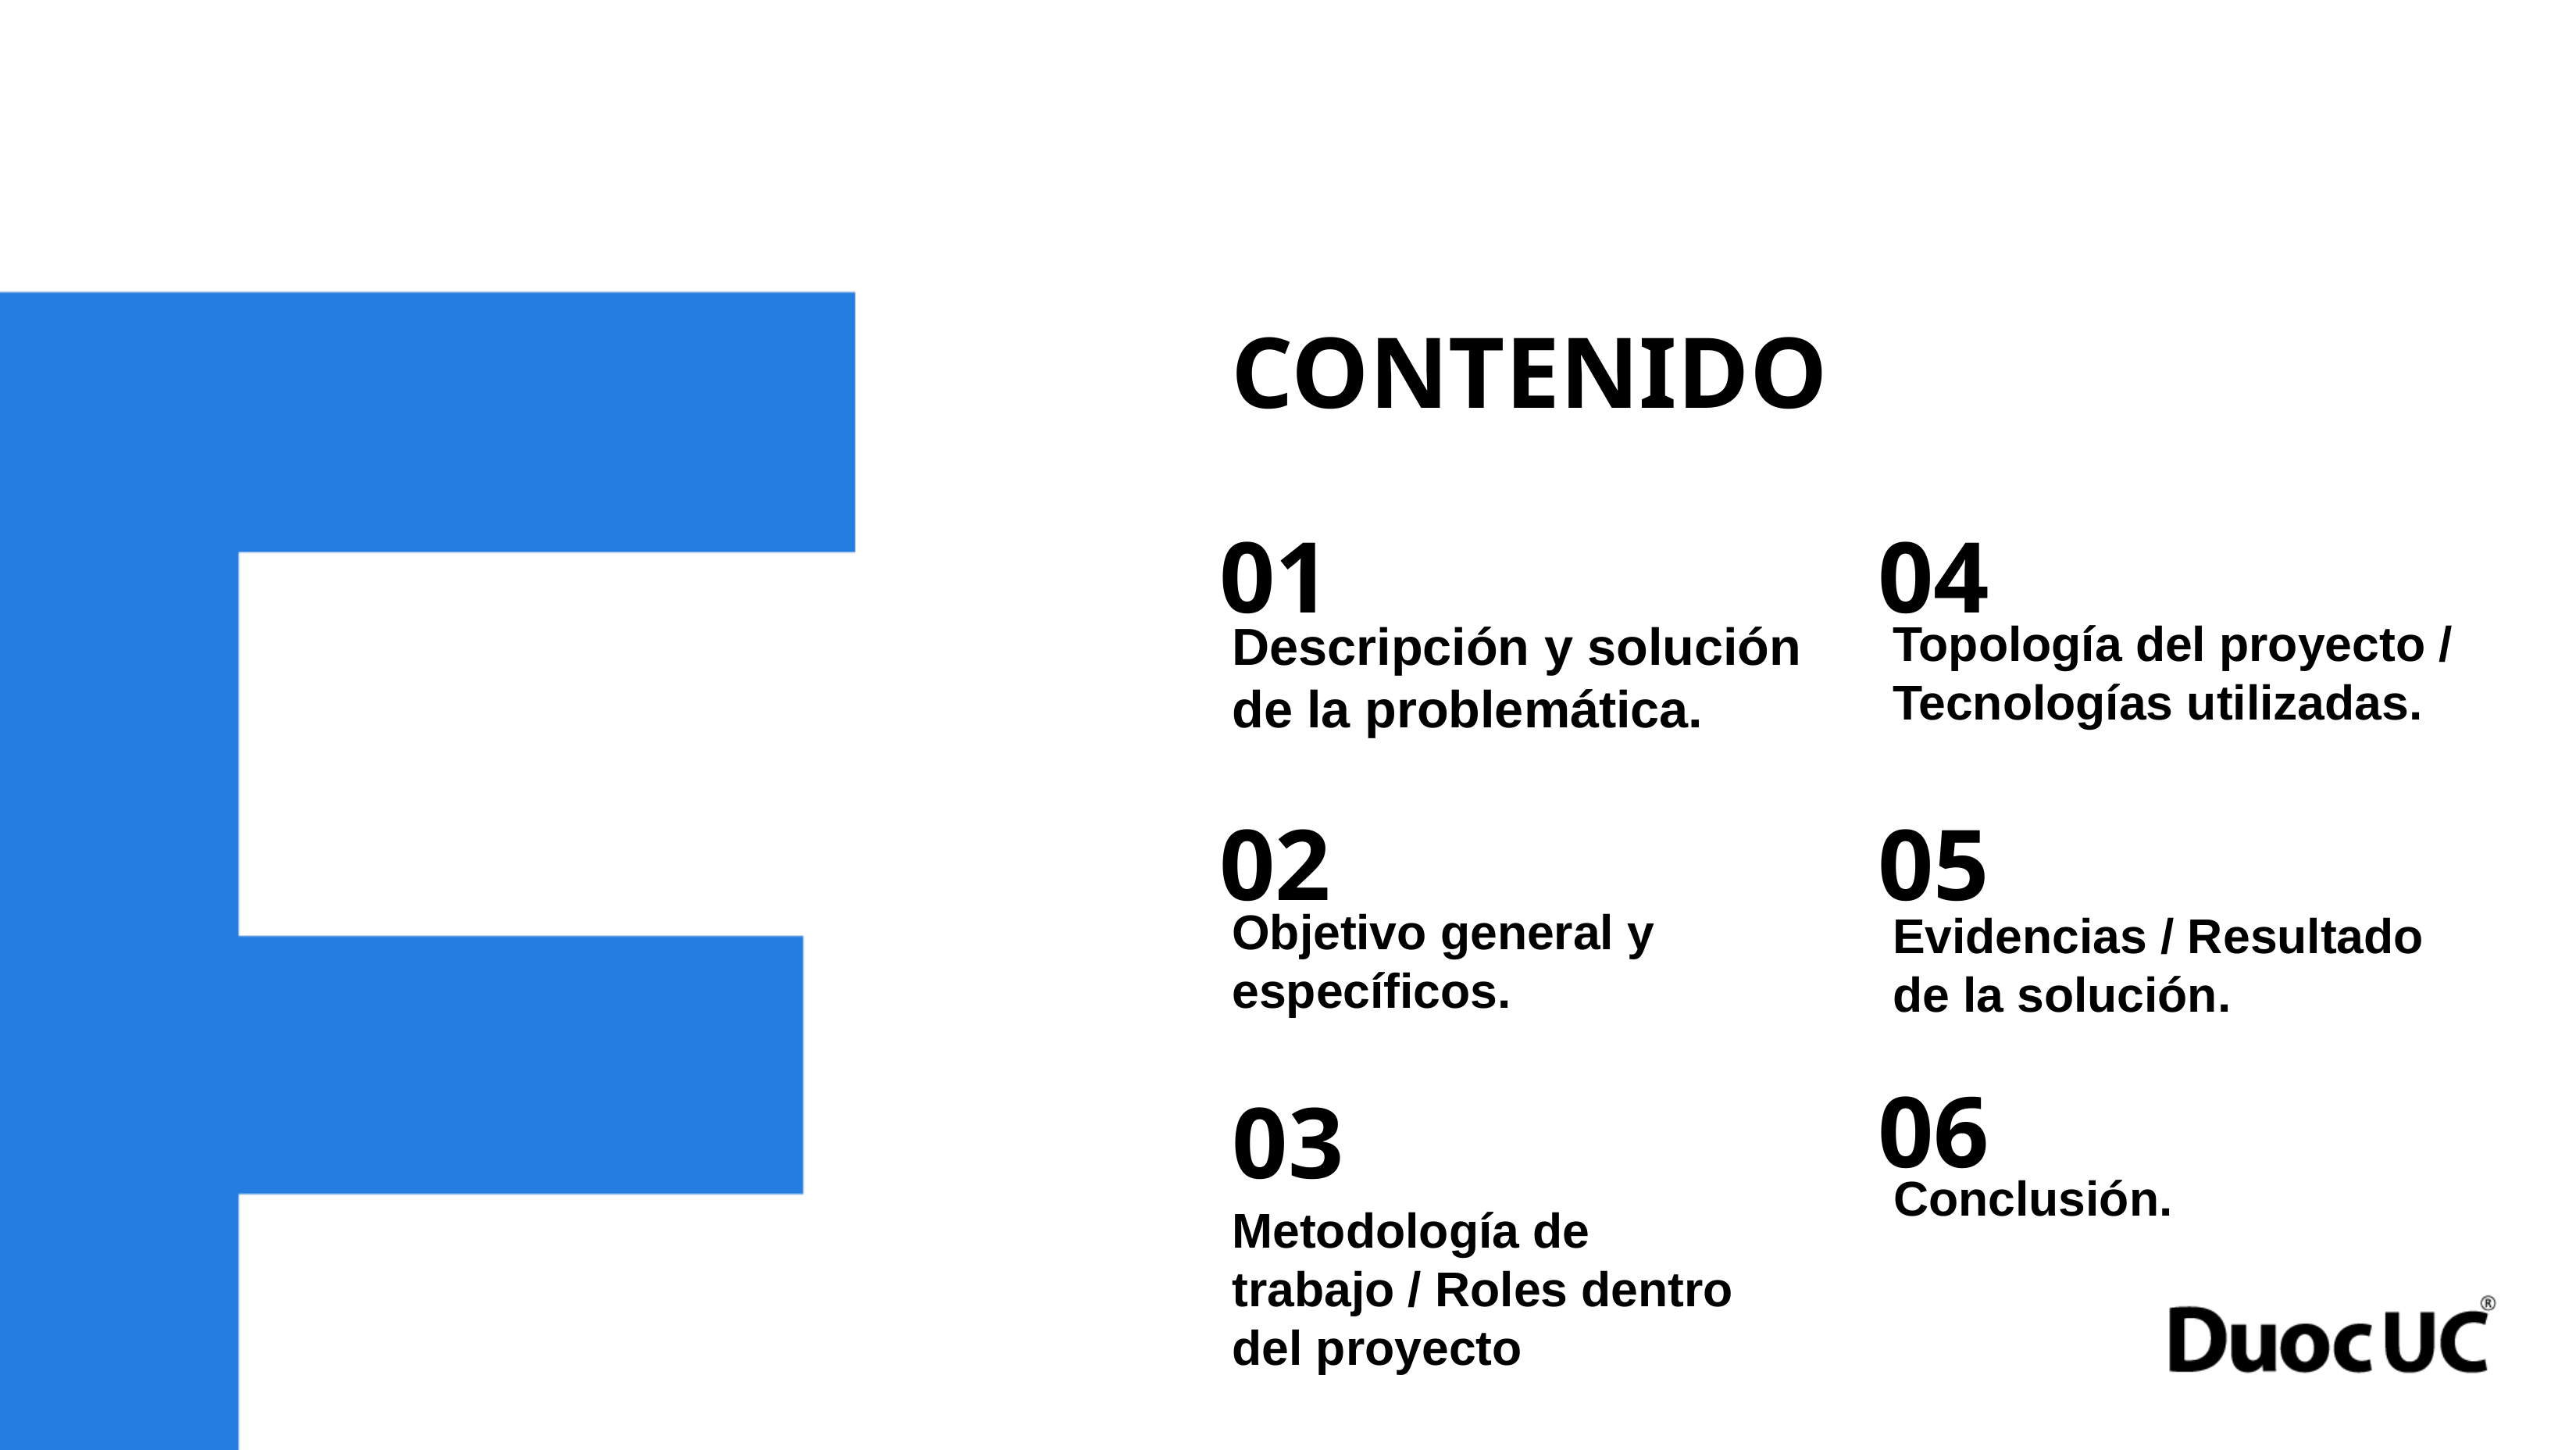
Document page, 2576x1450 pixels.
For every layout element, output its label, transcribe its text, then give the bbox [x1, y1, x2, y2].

text_box 05 [1878, 802, 2015, 920]
text_box Conclusión. [1893, 1167, 2430, 1227]
text_box 03 [1232, 1080, 1369, 1198]
text_box Metodología de trabajo / Roles dentro del proyecto [1232, 1198, 1767, 1375]
text_box 06 [1878, 1070, 2015, 1188]
text_box Topología del proyecto / Tecnologías utilizadas. [1893, 612, 2499, 730]
picture [0, 0, 2576, 1450]
text_box Descripción y solución de la problemática. [1232, 612, 1819, 738]
text_box Objetivo general y específicos. [1232, 900, 1819, 1018]
text_box 04 [1878, 515, 2015, 633]
text_box Evidencias / Resultado de la solución. [1893, 905, 2429, 1023]
text_box CONTENIDO [1219, 305, 1907, 434]
text_box 02 [1219, 802, 1357, 920]
text_box 01 [1219, 515, 1357, 633]
